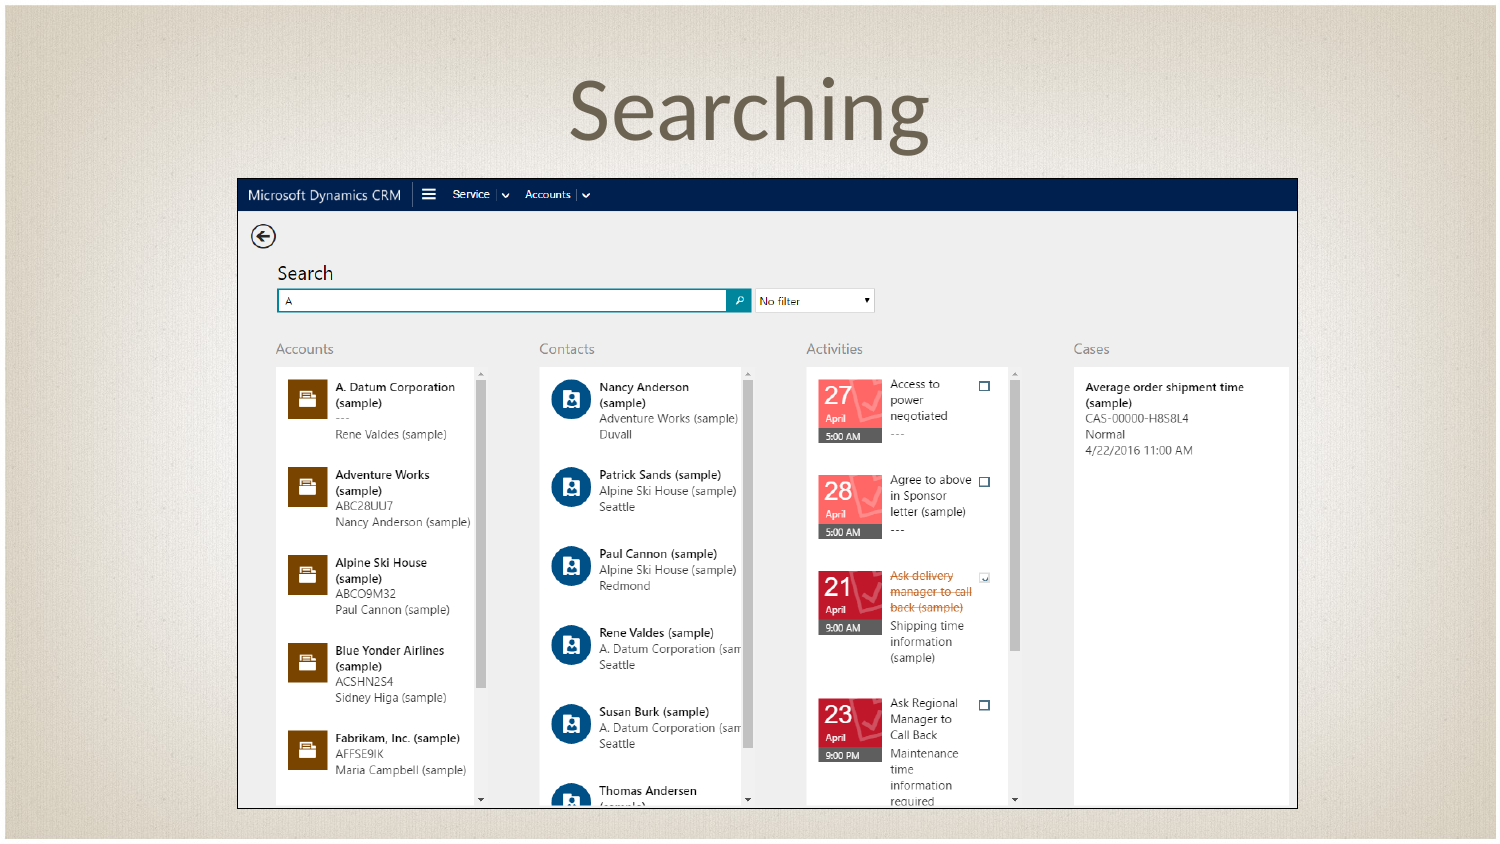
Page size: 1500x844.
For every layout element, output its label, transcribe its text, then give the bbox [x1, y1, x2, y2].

picture [0, 0, 1500, 844]
title Searching [75, 33, 1425, 175]
